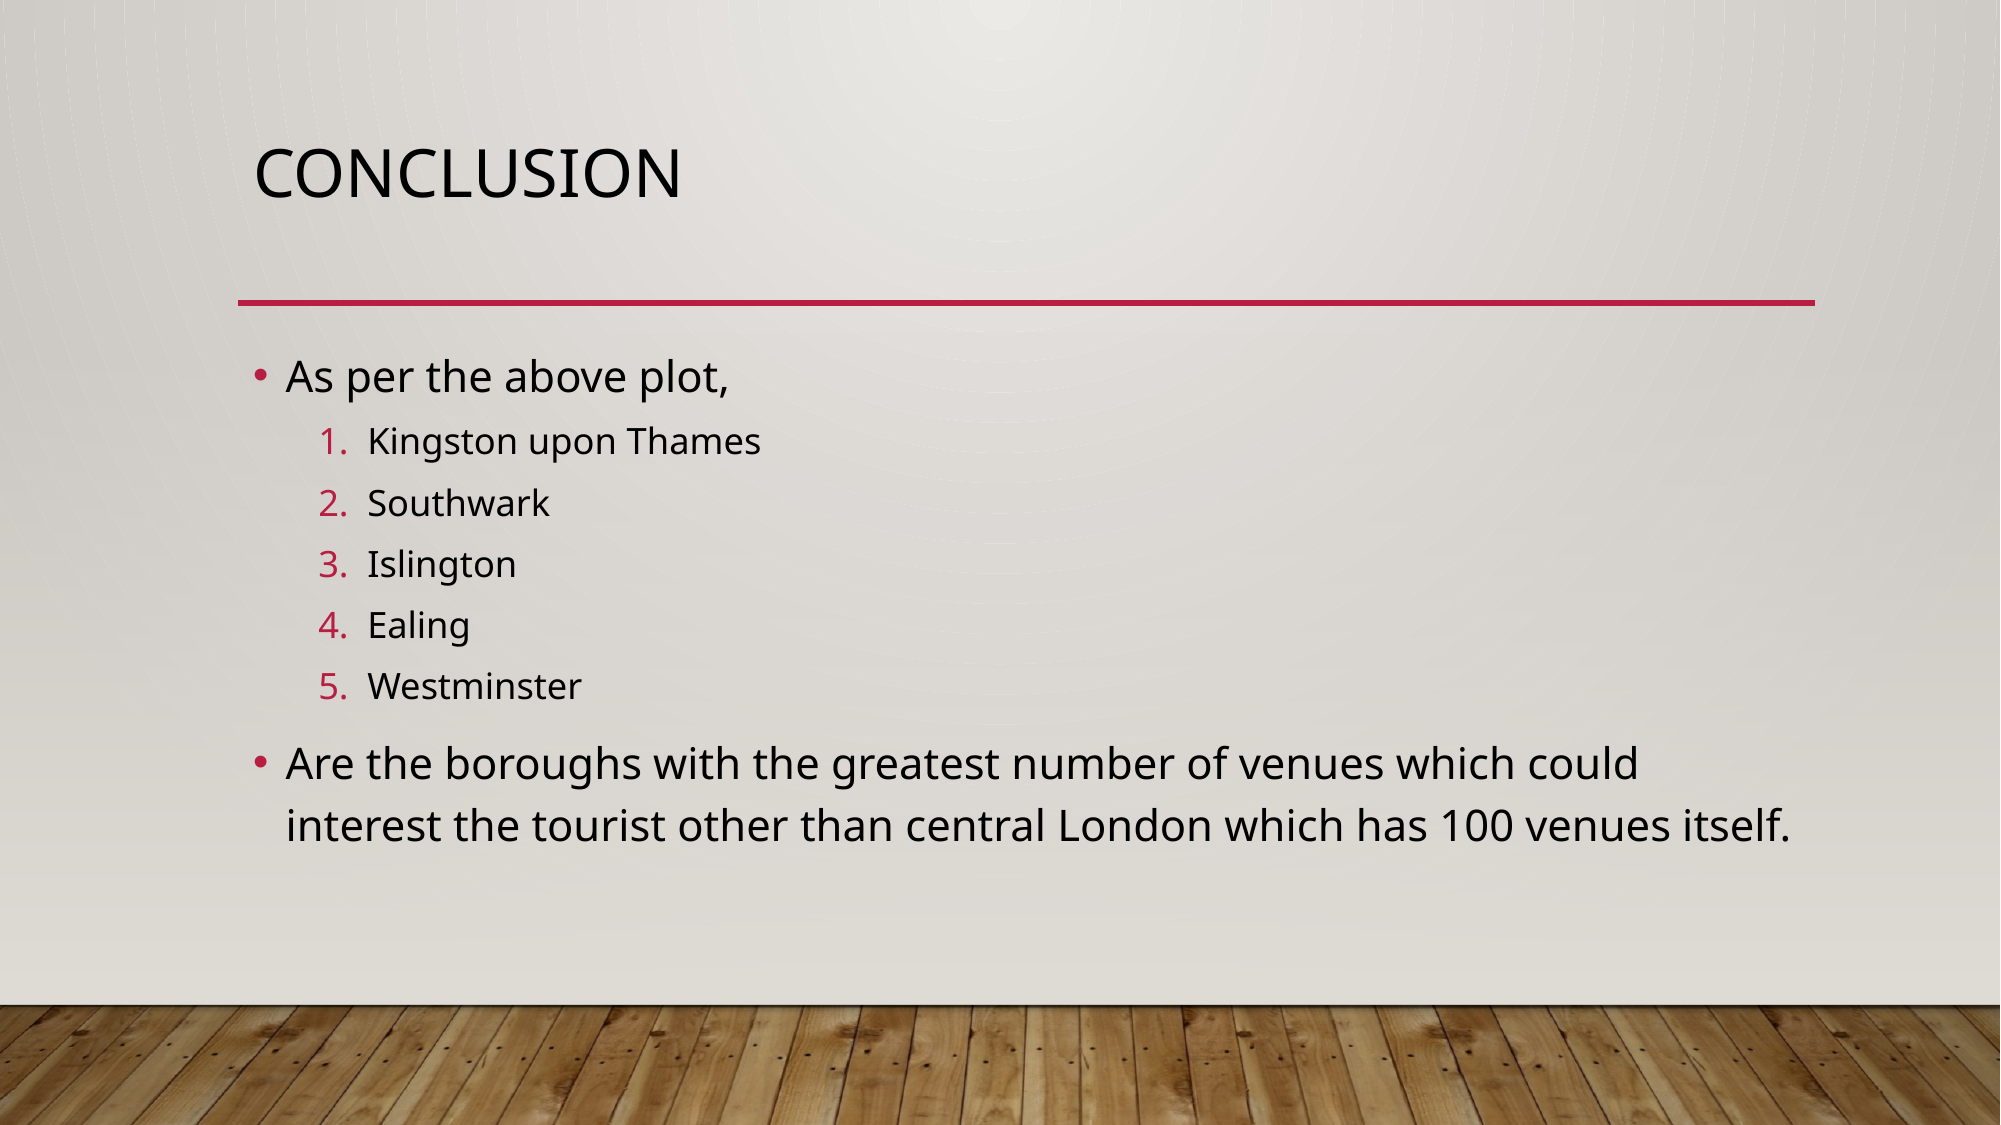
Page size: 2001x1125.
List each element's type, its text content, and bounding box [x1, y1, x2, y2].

title Conclusion [238, 131, 1814, 305]
list As per the above plot, Kingston upon Thames Southwark Islington Ealing Westminster Are the boroughs with the greatest number of venues which could interest the tourist other than central London which has 100 venues itself. [238, 330, 1814, 897]
picture [0, 1005, 2000, 1125]
